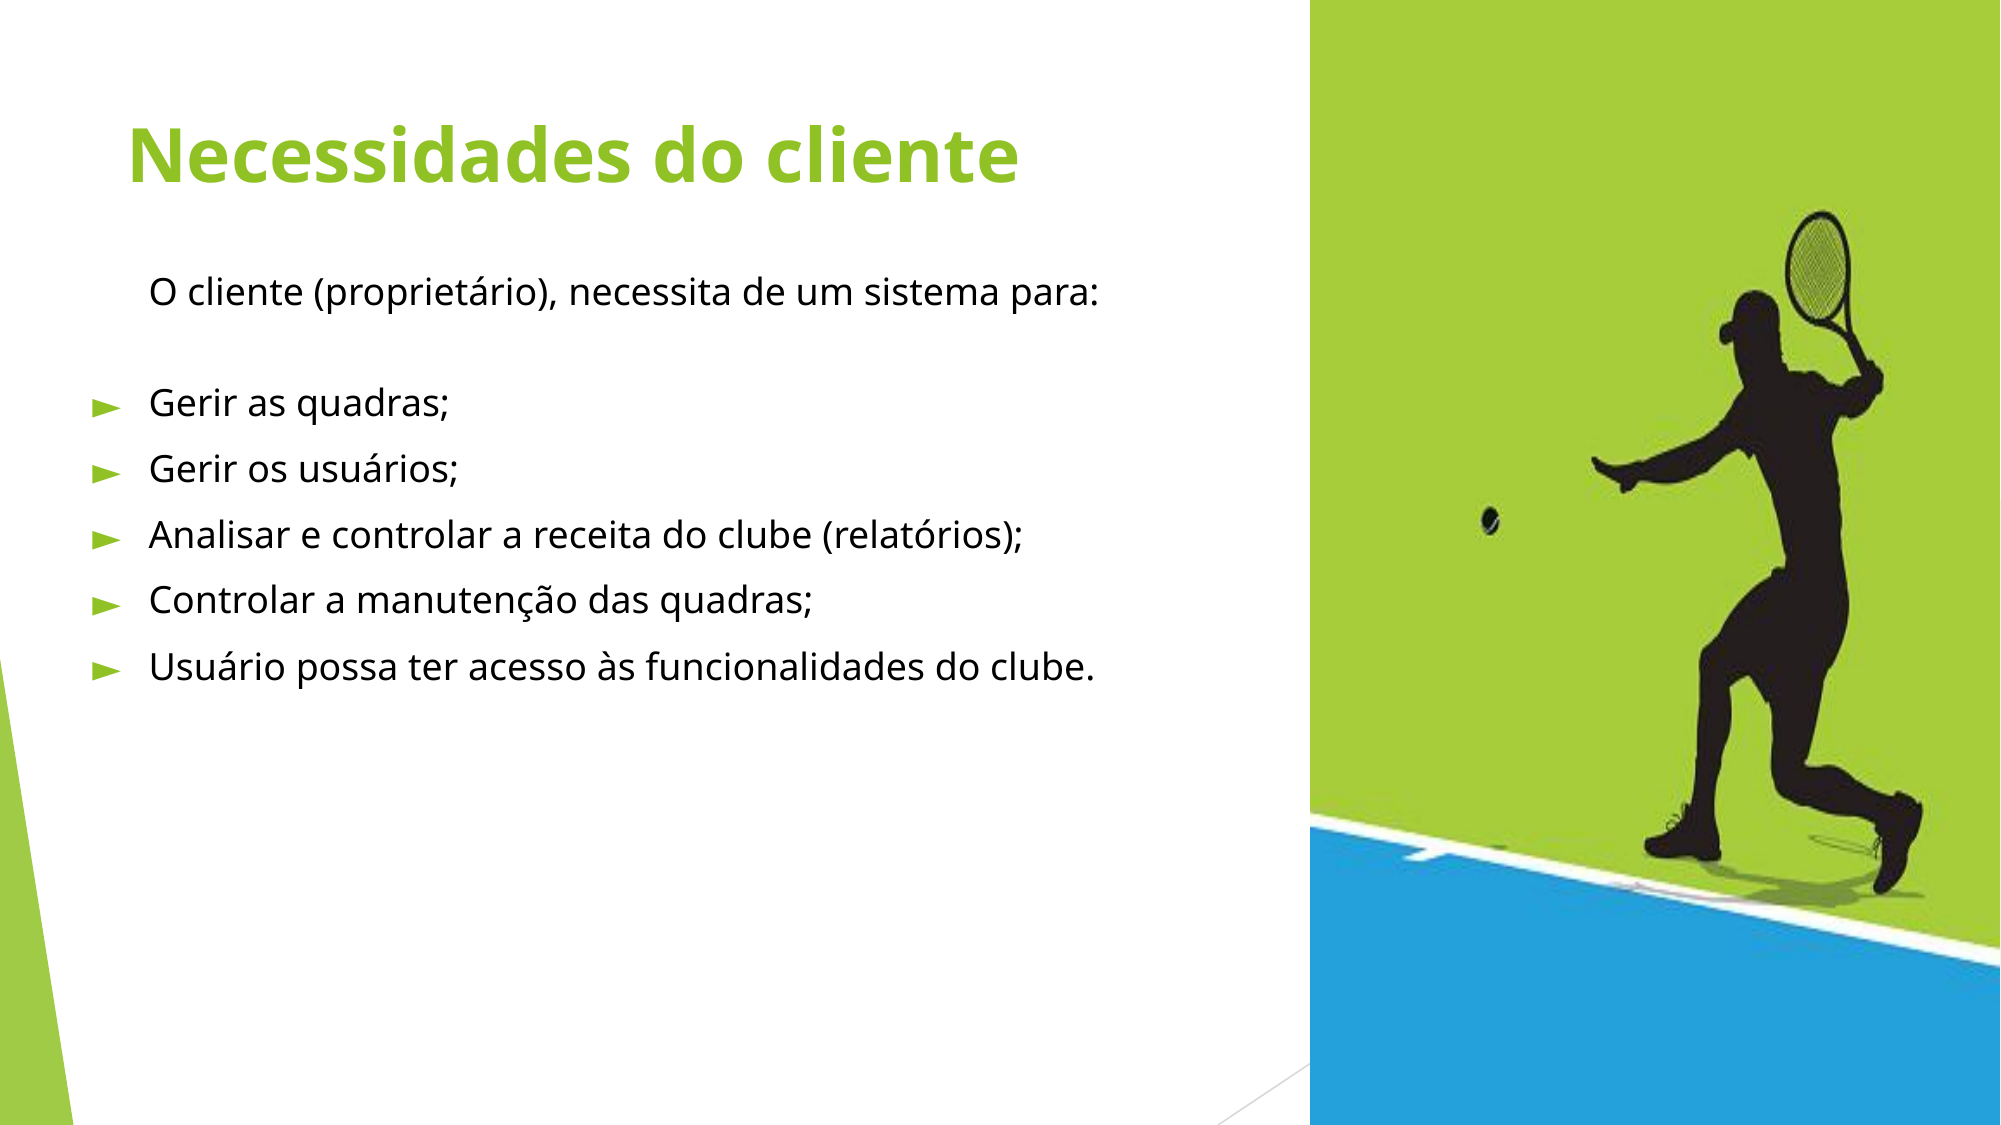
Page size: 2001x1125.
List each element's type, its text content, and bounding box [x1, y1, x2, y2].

title Necessidades do cliente [111, 99, 1231, 244]
picture [1309, 0, 2000, 1125]
list O cliente (proprietário), necessita de um sistema para: Gerir as quadras; Gerir os usuários; Analisar e controlar a receita do clube (relatórios); Controlar a manutenção das quadras; Usuário possa ter acesso às funcionalidades do clube. [77, 260, 1231, 898]
